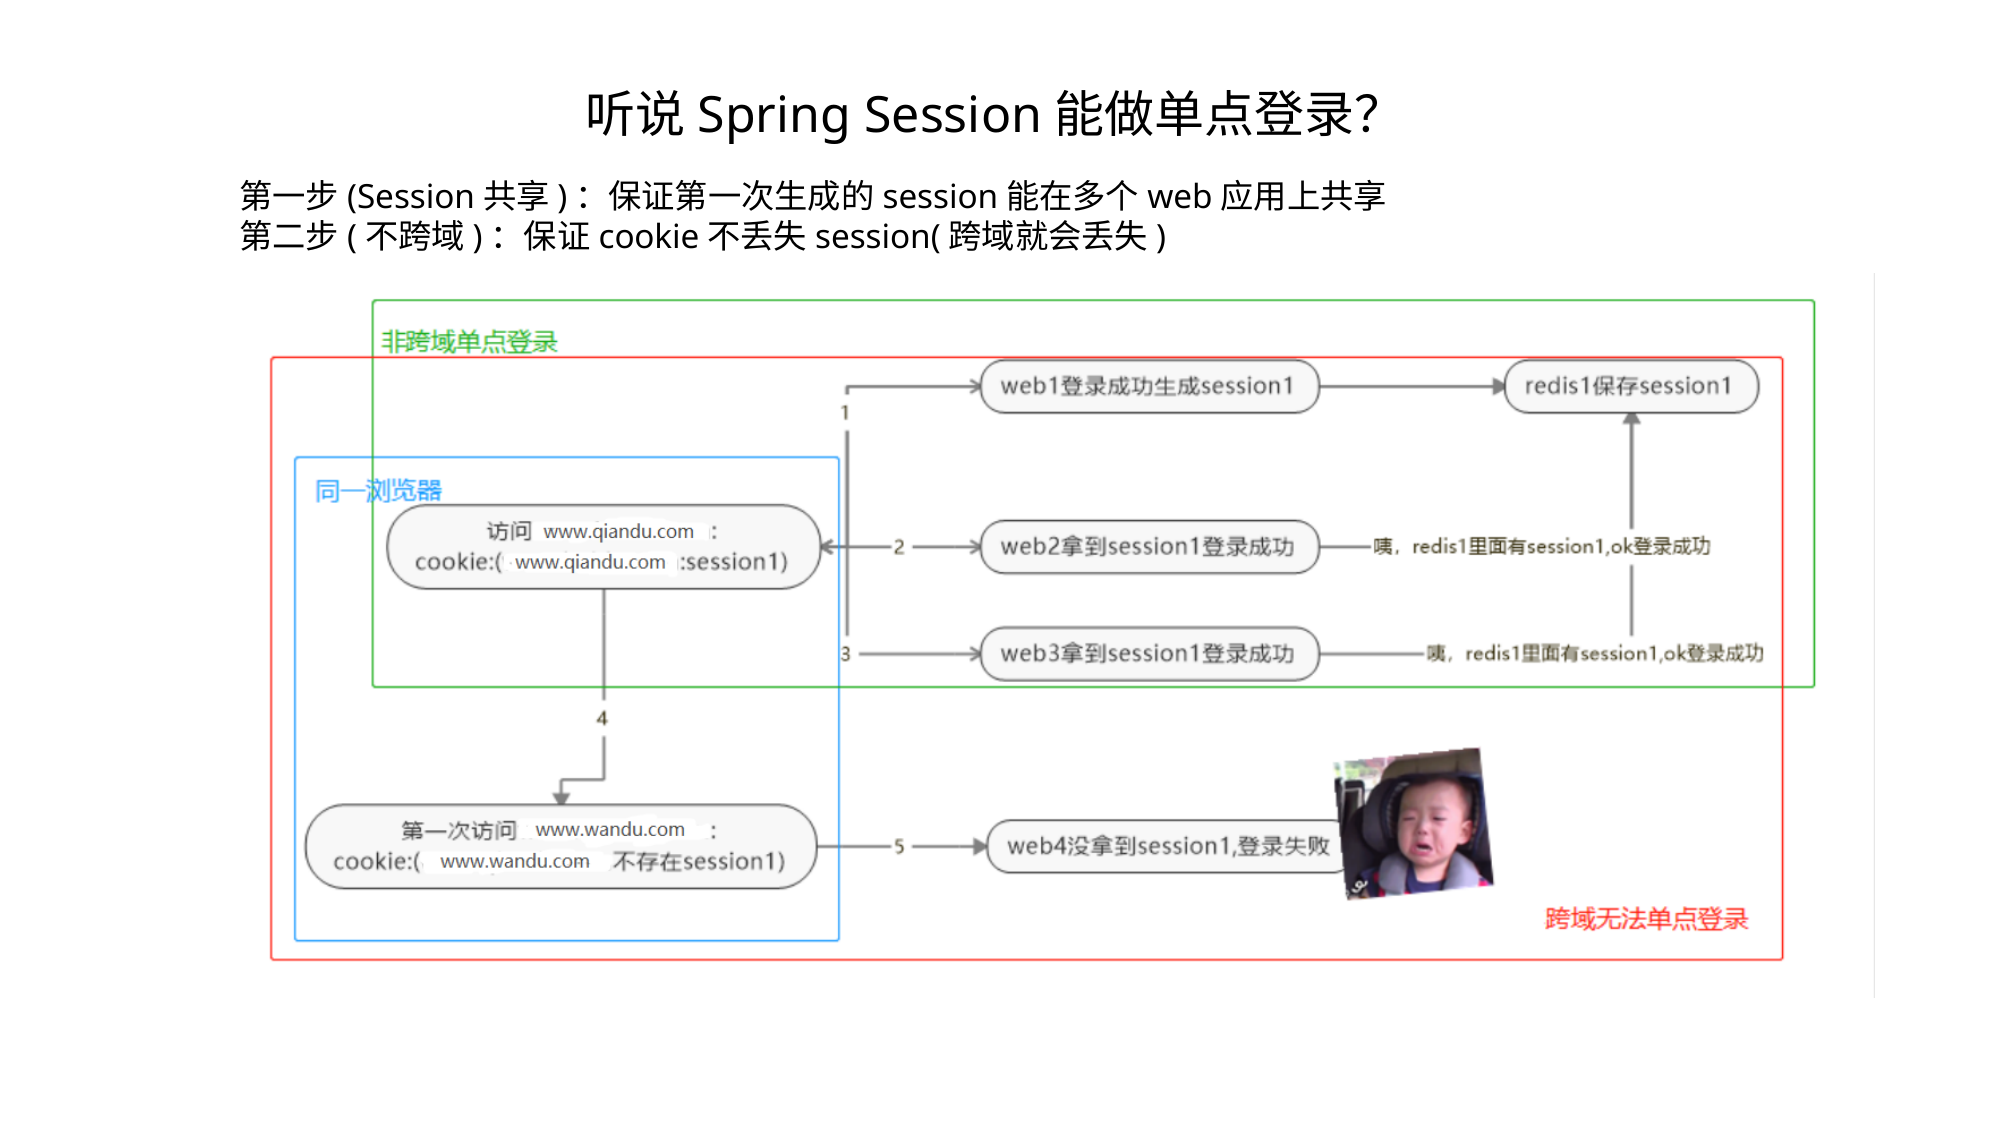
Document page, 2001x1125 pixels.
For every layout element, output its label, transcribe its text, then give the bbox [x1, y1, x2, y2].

text_box 听说Spring Session能做单点登录？ [571, 75, 1394, 151]
picture [224, 273, 1875, 998]
text_box 第一步(Session共享)：保证第一次生成的session能在多个web应用上共享 第二步(不跨域)：保证cookie不丢失session(跨域就会丢失) [224, 167, 1794, 263]
